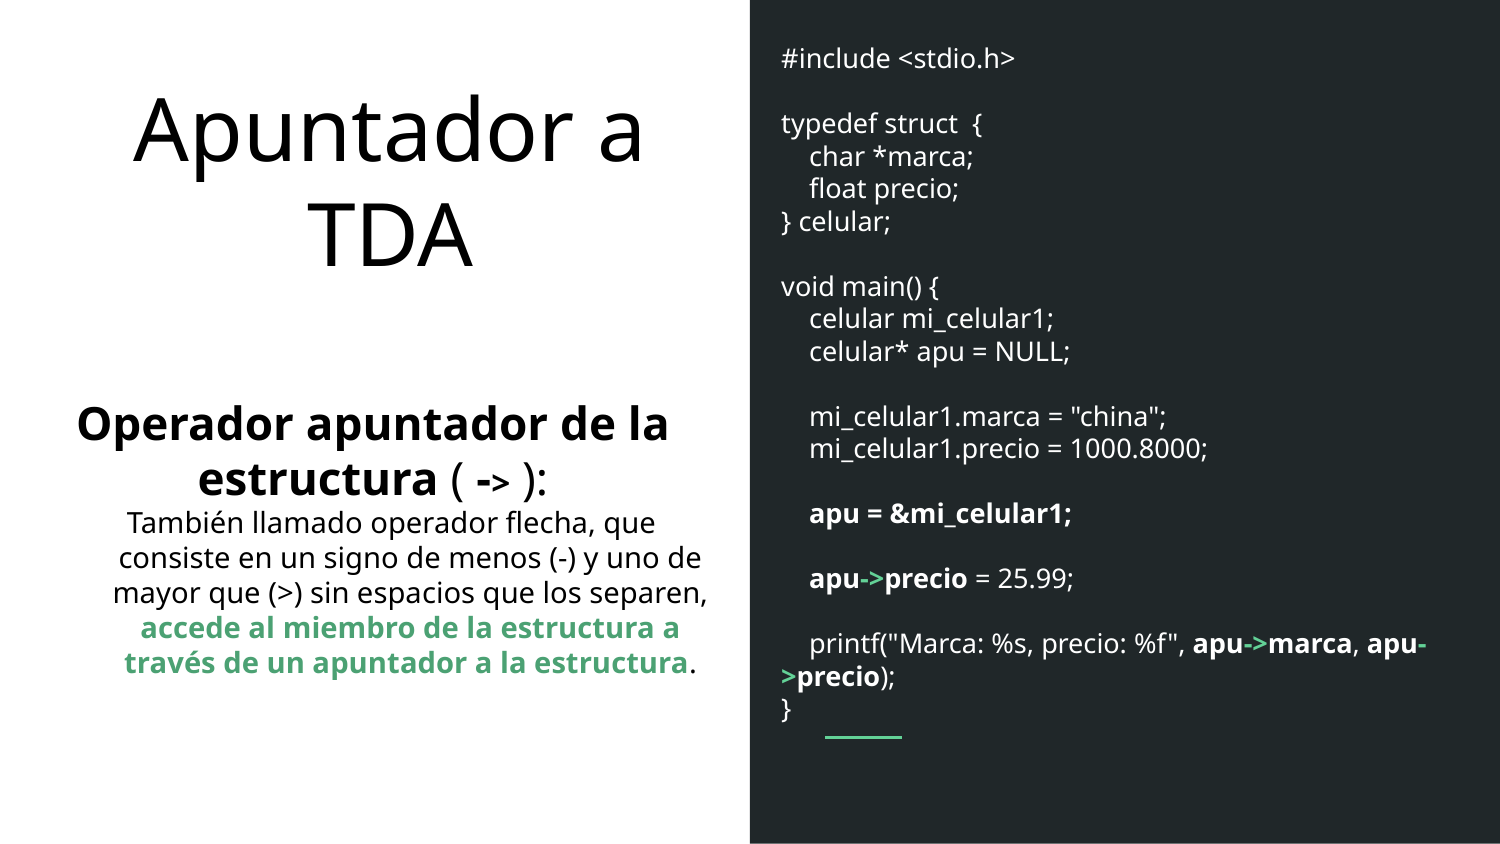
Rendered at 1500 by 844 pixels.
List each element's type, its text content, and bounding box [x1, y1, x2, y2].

list #include <stdio.h> typedef struct { char *marca; float precio; } celular; void main() { celular mi_celular1; celular* apu = NULL; mi_celular1.marca = "china"; mi_celular1.precio = 1000.8000; apu = &mi_celular1; apu->precio = 25.99; printf("Marca: %s, precio: %f", apu->marca, apu->precio); } [766, 47, 1486, 751]
subtitle Operador apuntador de la estructura ( -> ): También llamado operador flecha, que consiste en un signo de menos (-) y uno de mayor que (>) sin espacios que los separen, accede al miembro de la estructura a través de un apuntador a la estructura. [16, 345, 730, 728]
title Apuntador a TDA [58, 47, 723, 312]
